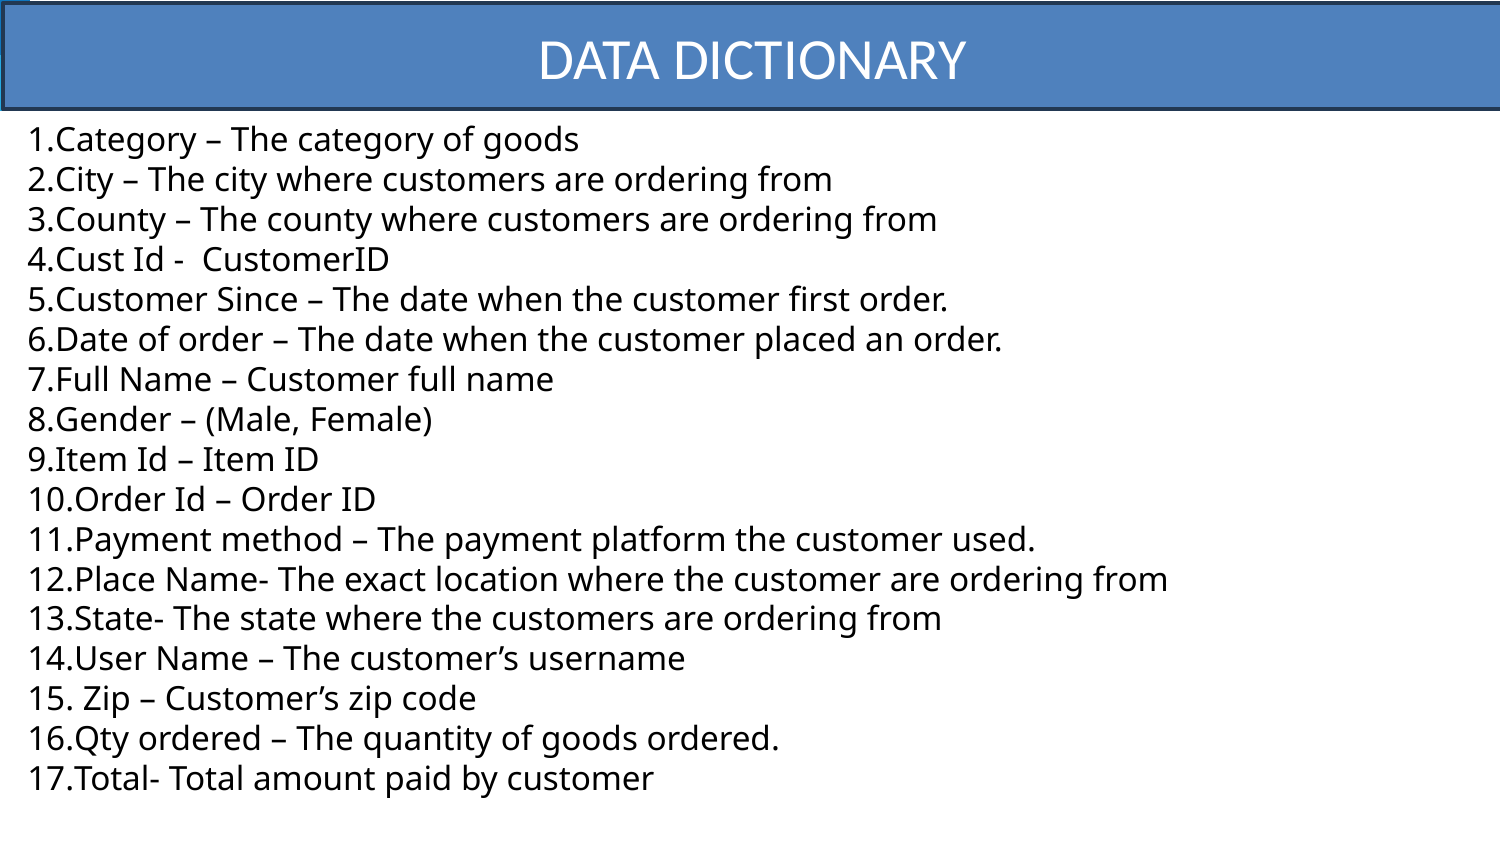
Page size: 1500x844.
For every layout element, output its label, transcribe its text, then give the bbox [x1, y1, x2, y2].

text_box 4. DATA DICTIONARY Category – The category of goods City – The city where customers are ordering from County – The county where customers are ordering from Cust Id - CustomerID Customer Since – The date when the customer first order. Date of order – The date when the customer placed an order. Full Name – Customer full name Gender – (Male, Female) Item Id – Item ID Order Id – Order ID Payment method – The payment platform the customer used. Place Name- The exact location where the customer are ordering from State- The state where the customers are ordering from User Name – The customer’s username Zip – Customer’s zip code Qty ordered – The quantity of goods ordered. Total- Total amount paid by customer [12, 111, 1488, 835]
text_box DATA DICTIONARY [1, 1, 1500, 111]
picture [0, 0, 12, 111]
